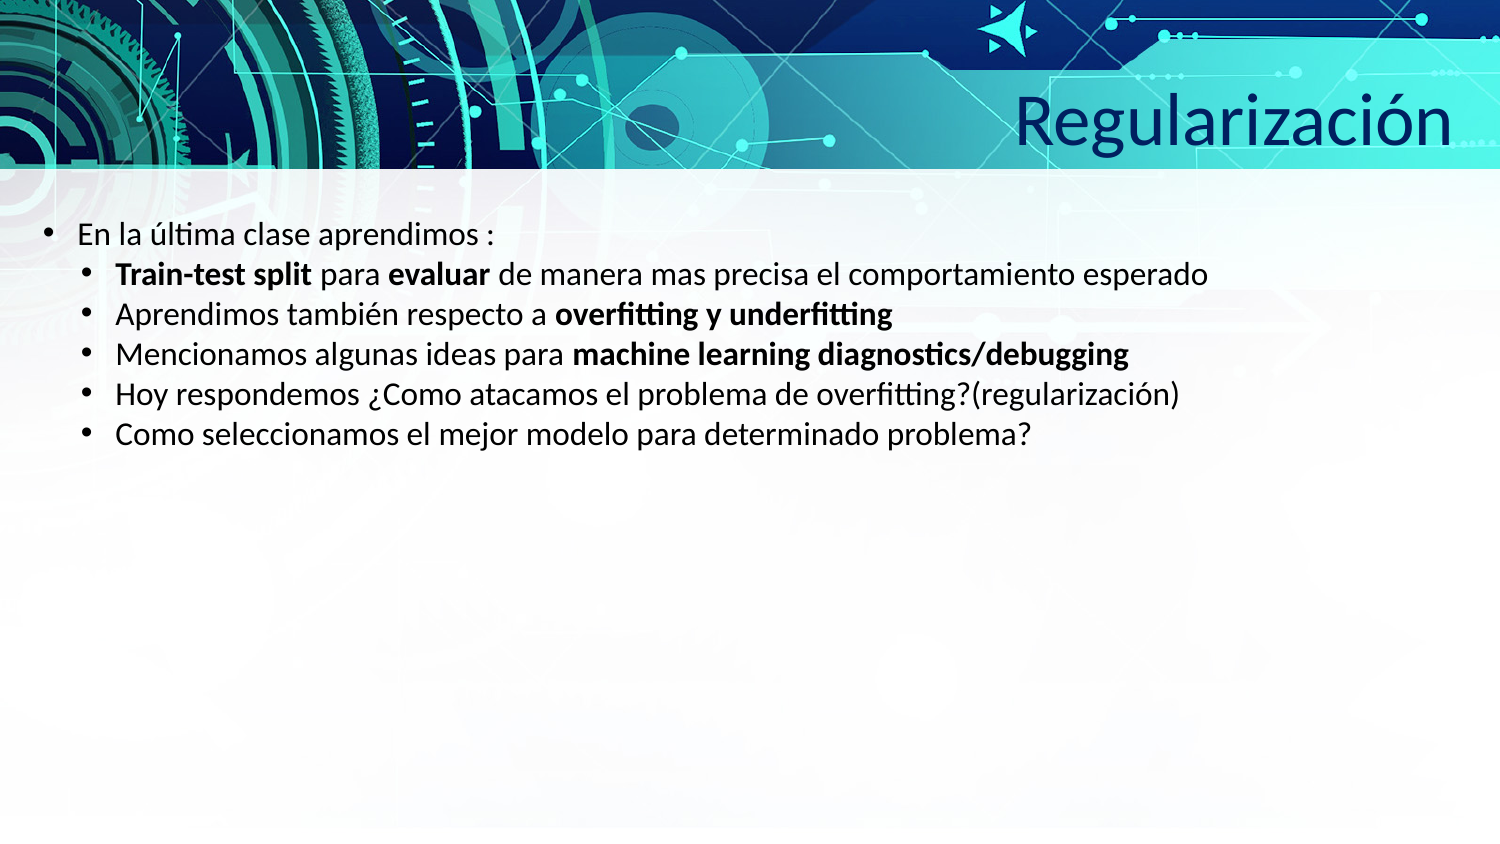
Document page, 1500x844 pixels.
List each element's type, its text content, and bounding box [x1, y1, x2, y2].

text_box En la última clase aprendimos : Train-test split para evaluar de manera mas precisa el comportamiento esperado Aprendimos también respecto a overfitting y underfitting Mencionamos algunas ideas para machine learning diagnostics/debugging Hoy respondemos ¿Como atacamos el problema de overfitting?(regularización) Como seleccionamos el mejor modelo para determinado problema? [41, 212, 1394, 461]
text_box Regularización [118, 65, 1470, 165]
picture [0, 0, 1500, 844]
